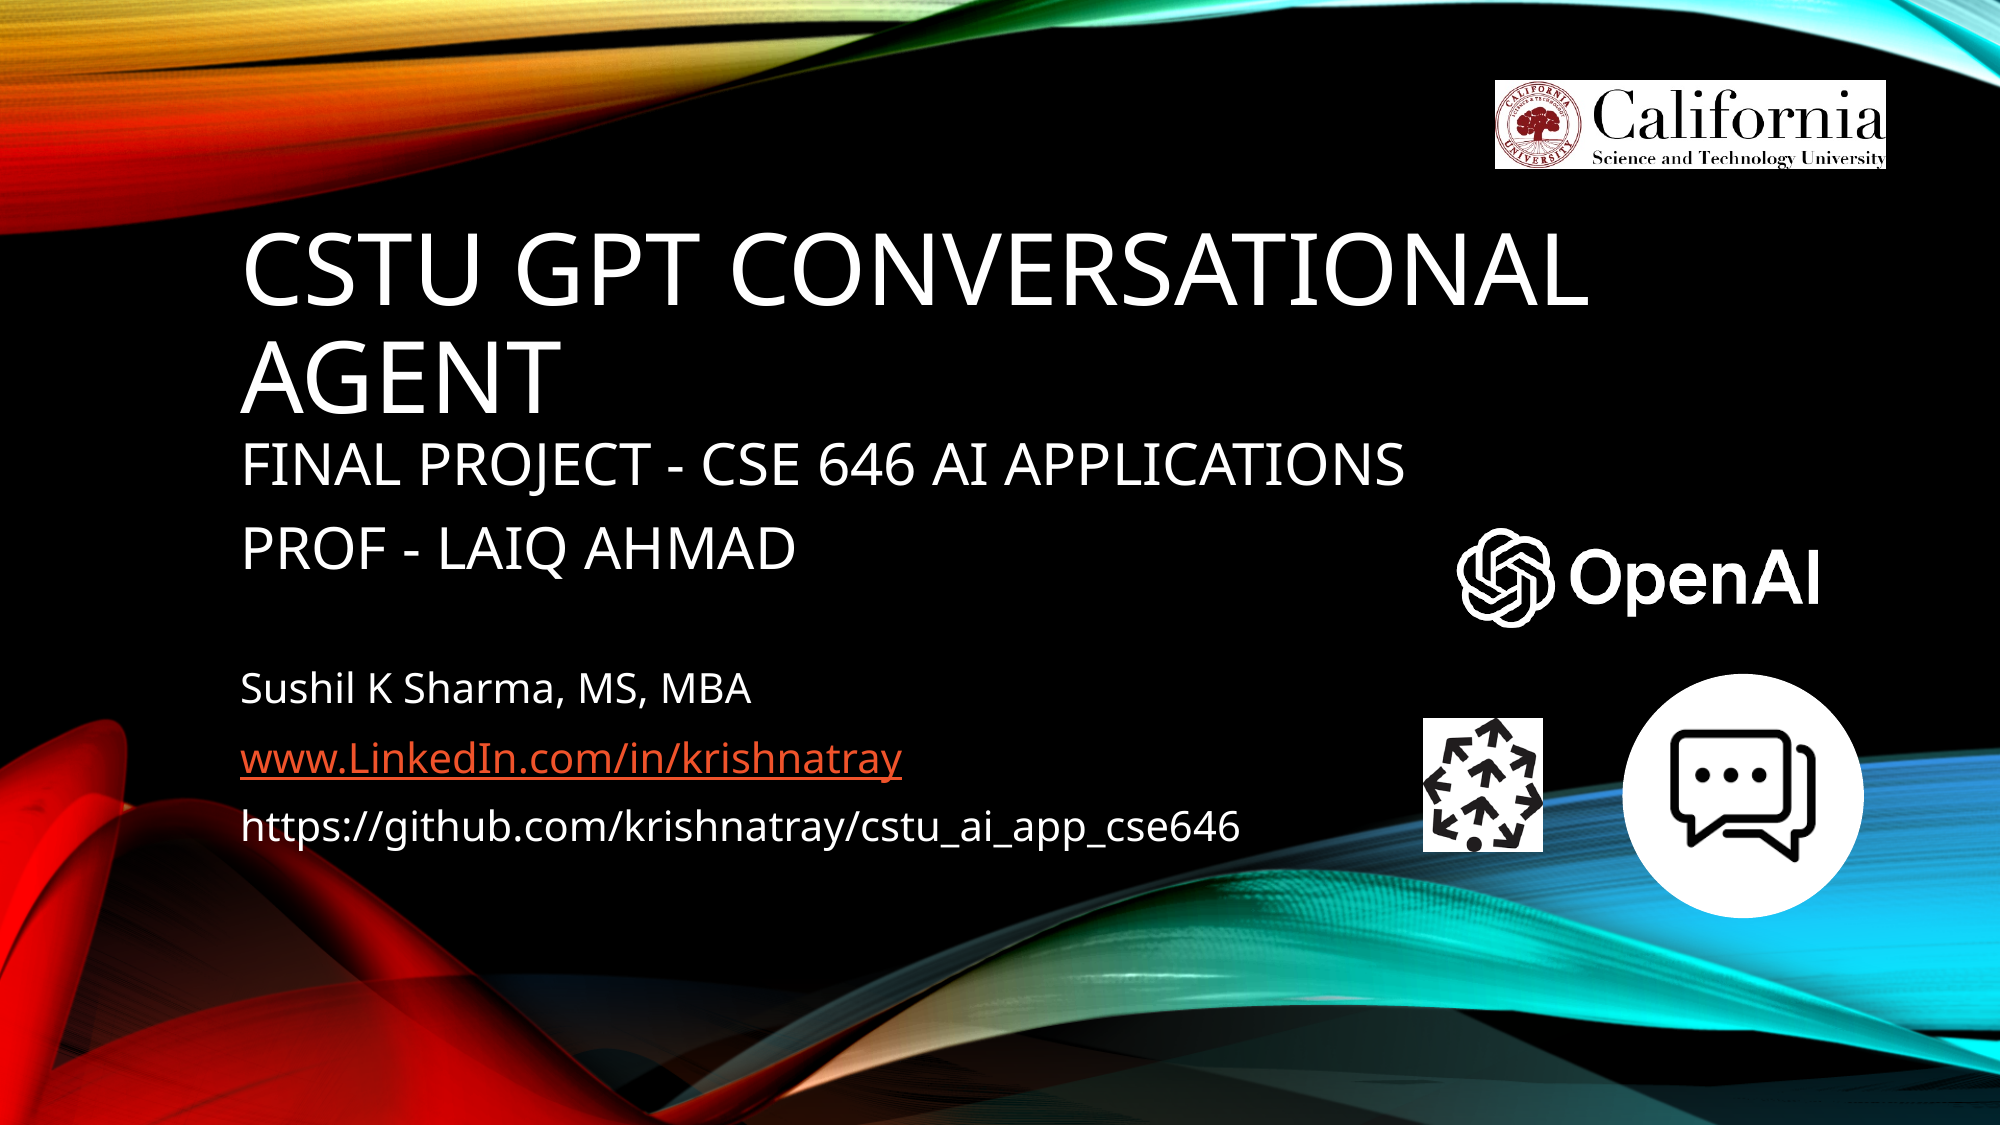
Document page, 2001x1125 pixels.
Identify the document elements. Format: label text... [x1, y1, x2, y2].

subtitle Sushil K Sharma, MS, MBA www.LinkedIn.com/in/krishnatray https://github.com/krishnatray/cstu_ai_app_cse646 [225, 659, 1775, 903]
picture [1456, 527, 1823, 628]
picture [1423, 718, 1543, 853]
picture [0, 0, 2000, 237]
title CSTU GPT Conversational Agent Final Project - CSE 646 AI Applications Prof - Laiq Ahmad [225, 295, 1775, 596]
picture [0, 673, 2000, 1125]
